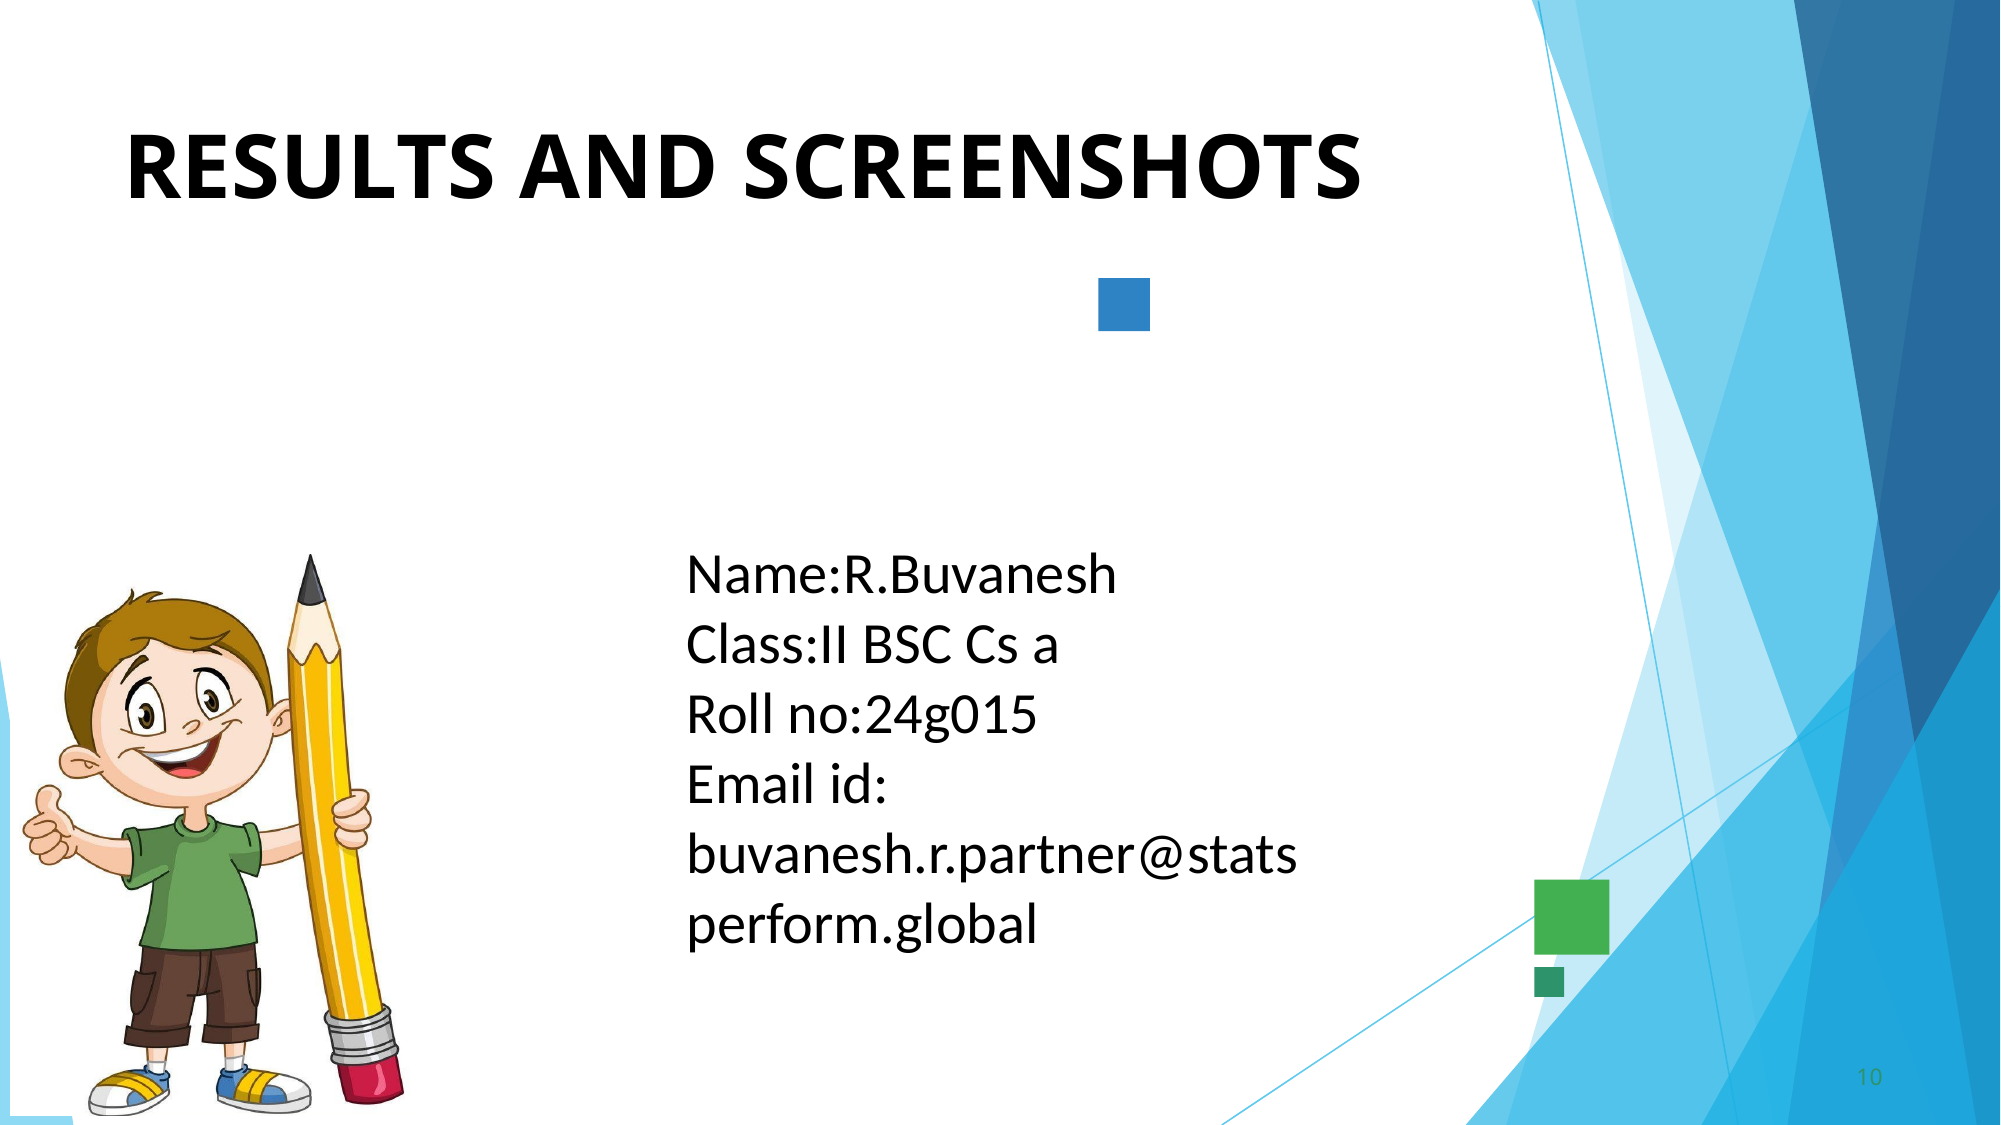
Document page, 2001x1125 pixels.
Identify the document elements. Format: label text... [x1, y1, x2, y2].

text_box [1098, 298, 1150, 332]
title RESULTS AND SCREENSHOTS [121, 107, 1513, 298]
text_box [1534, 879, 1610, 955]
text_box [1534, 967, 1565, 997]
text_box 10 [1849, 1061, 1888, 1095]
picture [10, 554, 416, 1116]
text_box Name:R.Buvanesh Class:II BSC Cs a Roll no:24g015 Email id: buvanesh.r.partner@statsperform.global [671, 528, 1329, 963]
